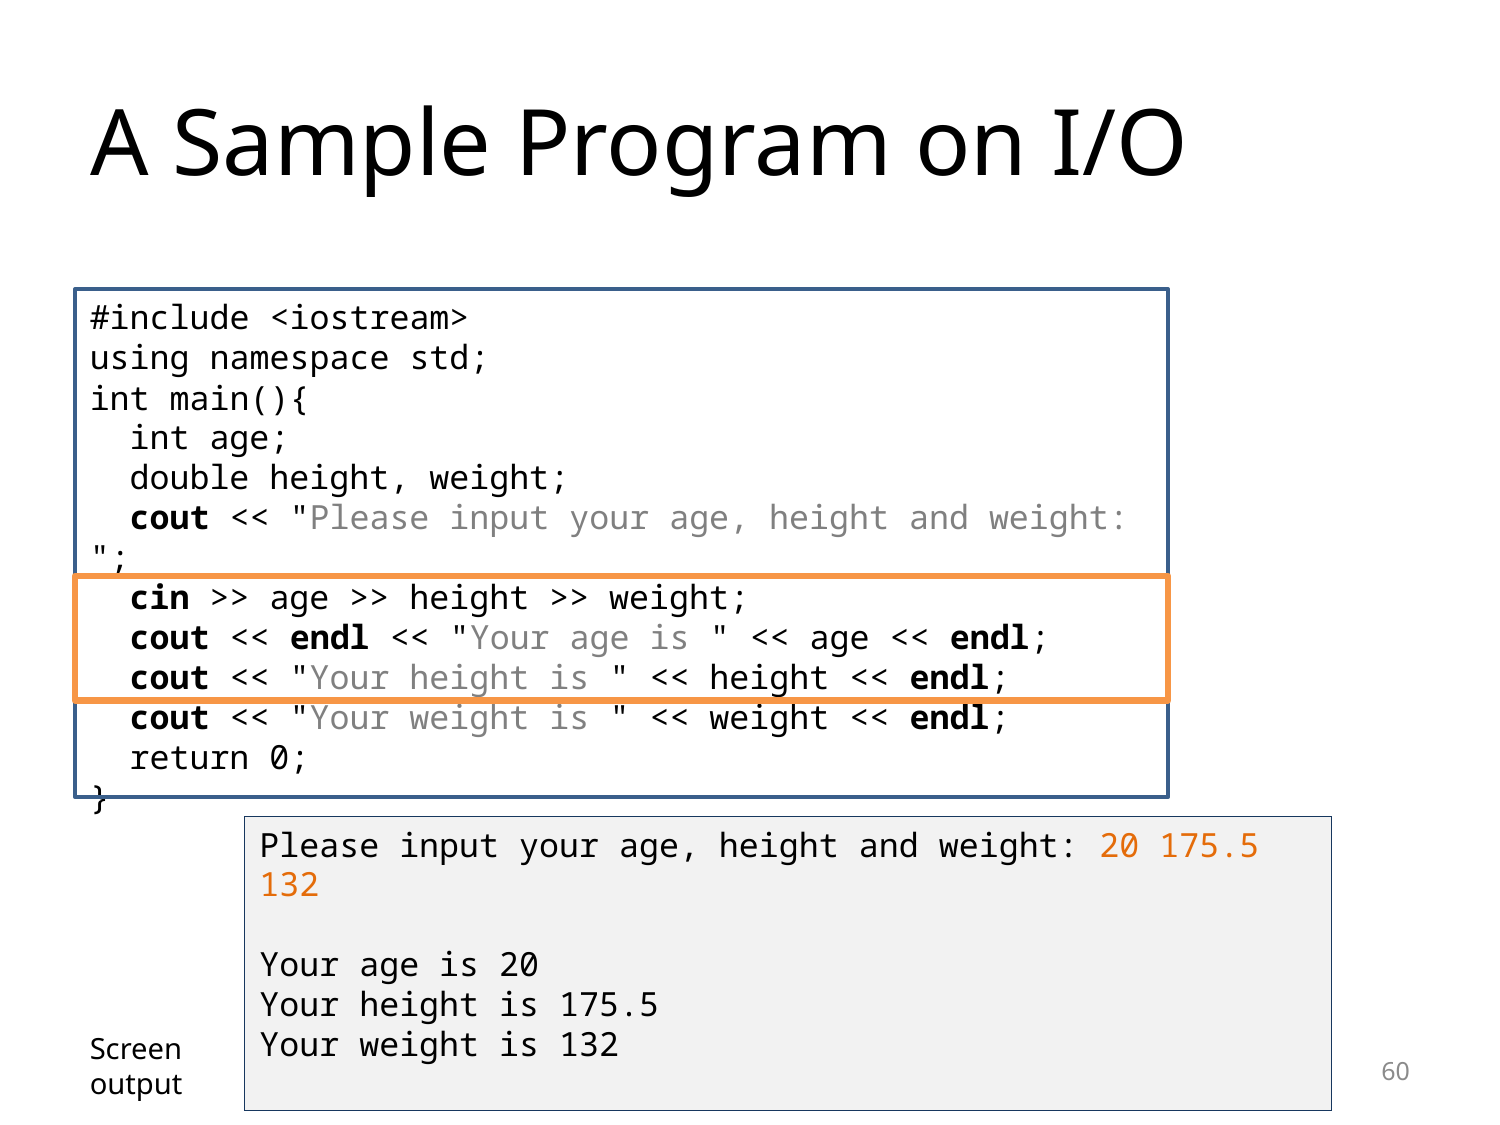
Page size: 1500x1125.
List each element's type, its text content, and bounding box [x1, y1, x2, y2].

text_box Please input your age, height and weight: 20 175.5 132 Your age is 20 Your height is 175.5 Your weight is 132 [244, 816, 1332, 1111]
title A Sample Program on I/O [75, 45, 1425, 233]
text_box #include <iostream> using namespace std; int main(){ int age; double height, weight; cout << "Please input your age, height and weight: "; cin >> age >> height >> weight; cout << endl << "Your age is " << age << endl; cout << "Your height is " << height << endl; cout << "Your weight is " << weight << endl; return 0; } [74, 799, 1169, 824]
text_box [73, 703, 1170, 799]
text_box [73, 287, 1170, 574]
text_box [73, 574, 1170, 703]
text_box Screen output [75, 1023, 244, 1108]
slide_number 60 [1332, 1042, 1425, 1103]
